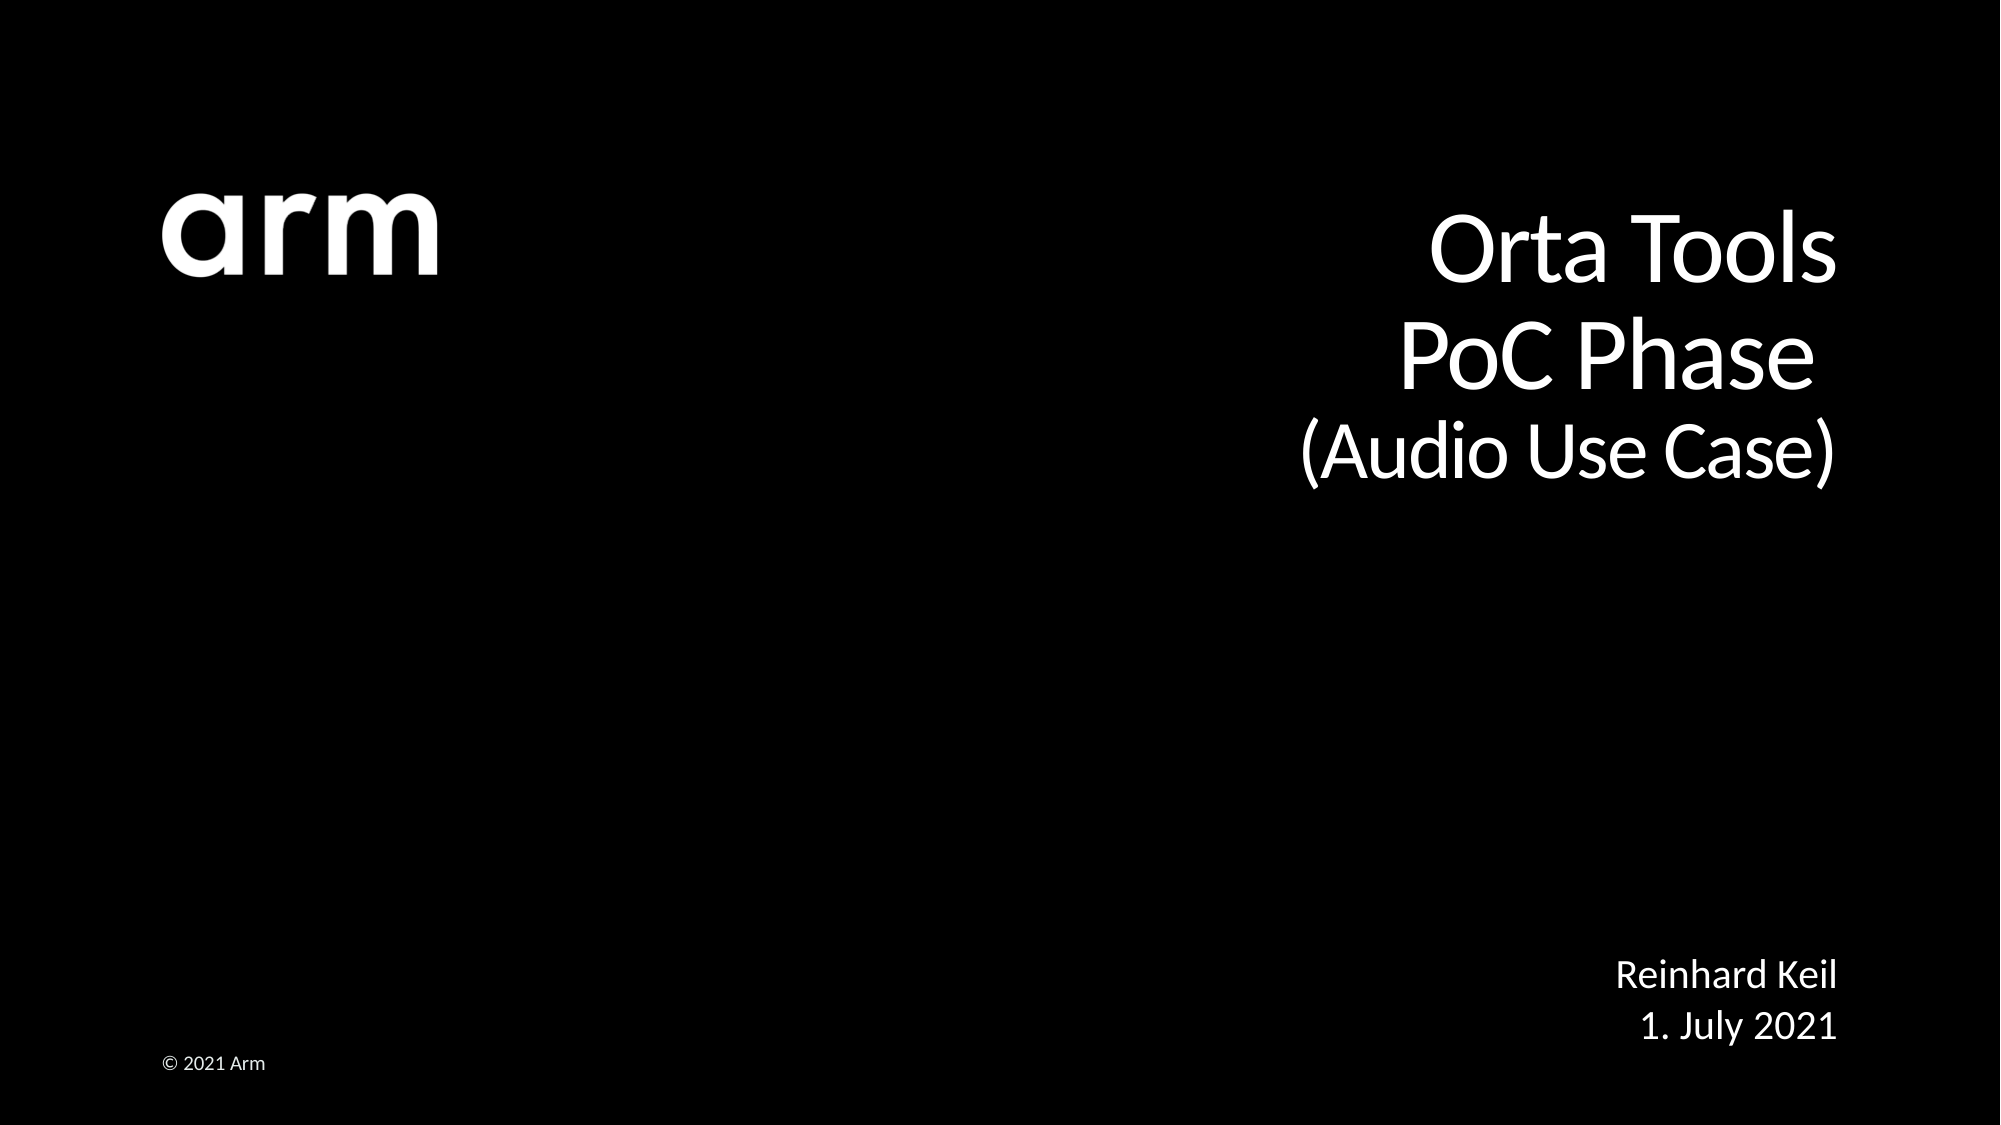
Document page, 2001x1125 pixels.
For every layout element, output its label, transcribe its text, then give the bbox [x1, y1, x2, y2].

list 1. July 2021 [1138, 997, 1839, 1047]
title Orta Tools PoC Phase (Audio Use Case) [822, 198, 1839, 621]
list Reinhard Keil [1138, 946, 1839, 996]
picture [160, 191, 440, 279]
